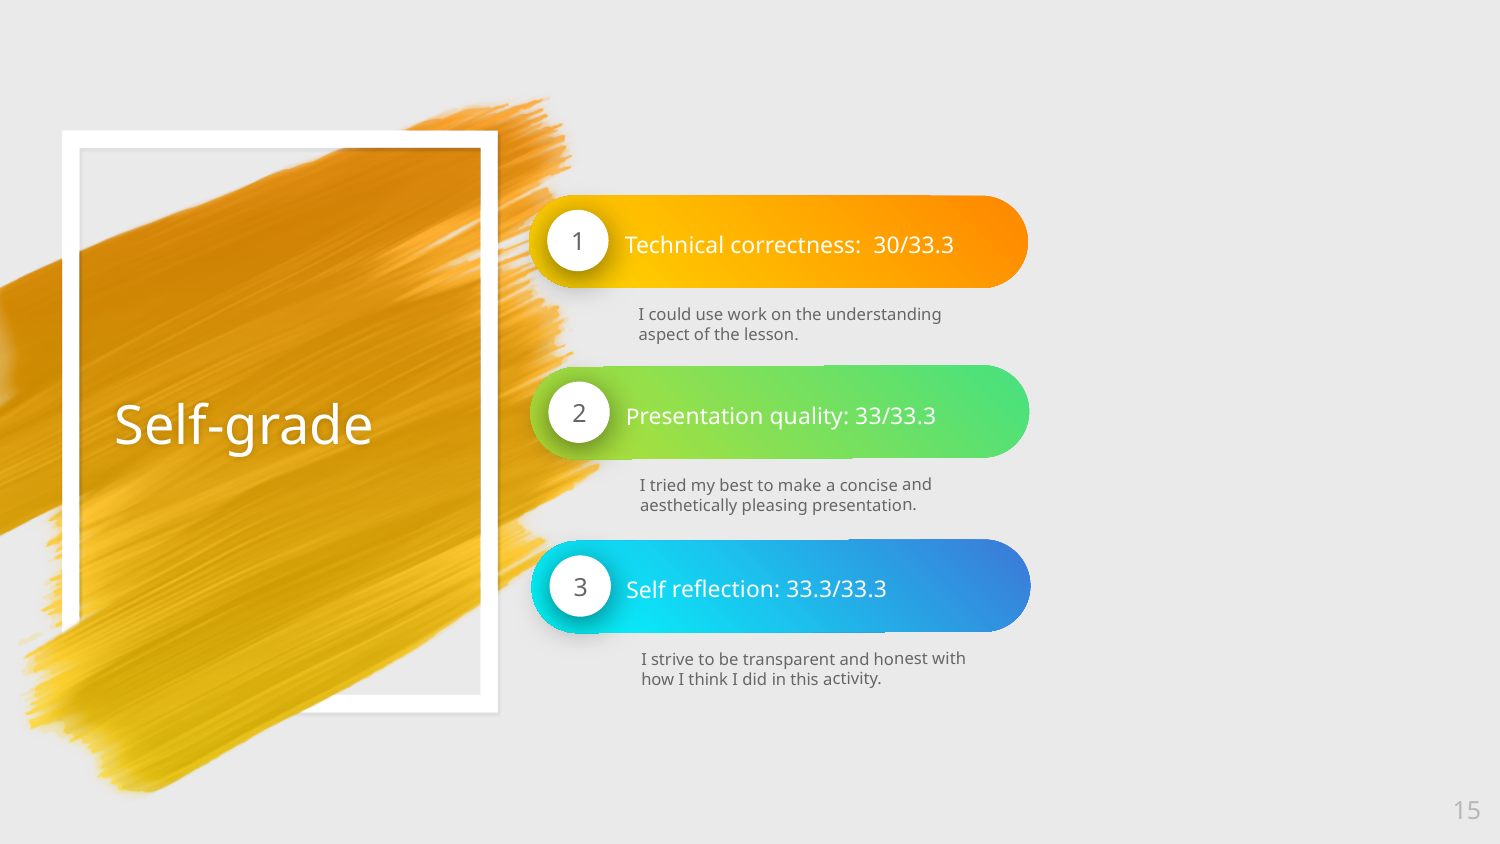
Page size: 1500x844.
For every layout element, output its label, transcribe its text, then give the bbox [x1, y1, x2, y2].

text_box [487, 170, 999, 336]
title Self-grade [114, 149, 447, 696]
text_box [485, 524, 998, 745]
picture [0, 0, 1500, 844]
slide_number 15 [1391, 779, 1482, 844]
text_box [491, 333, 1004, 574]
